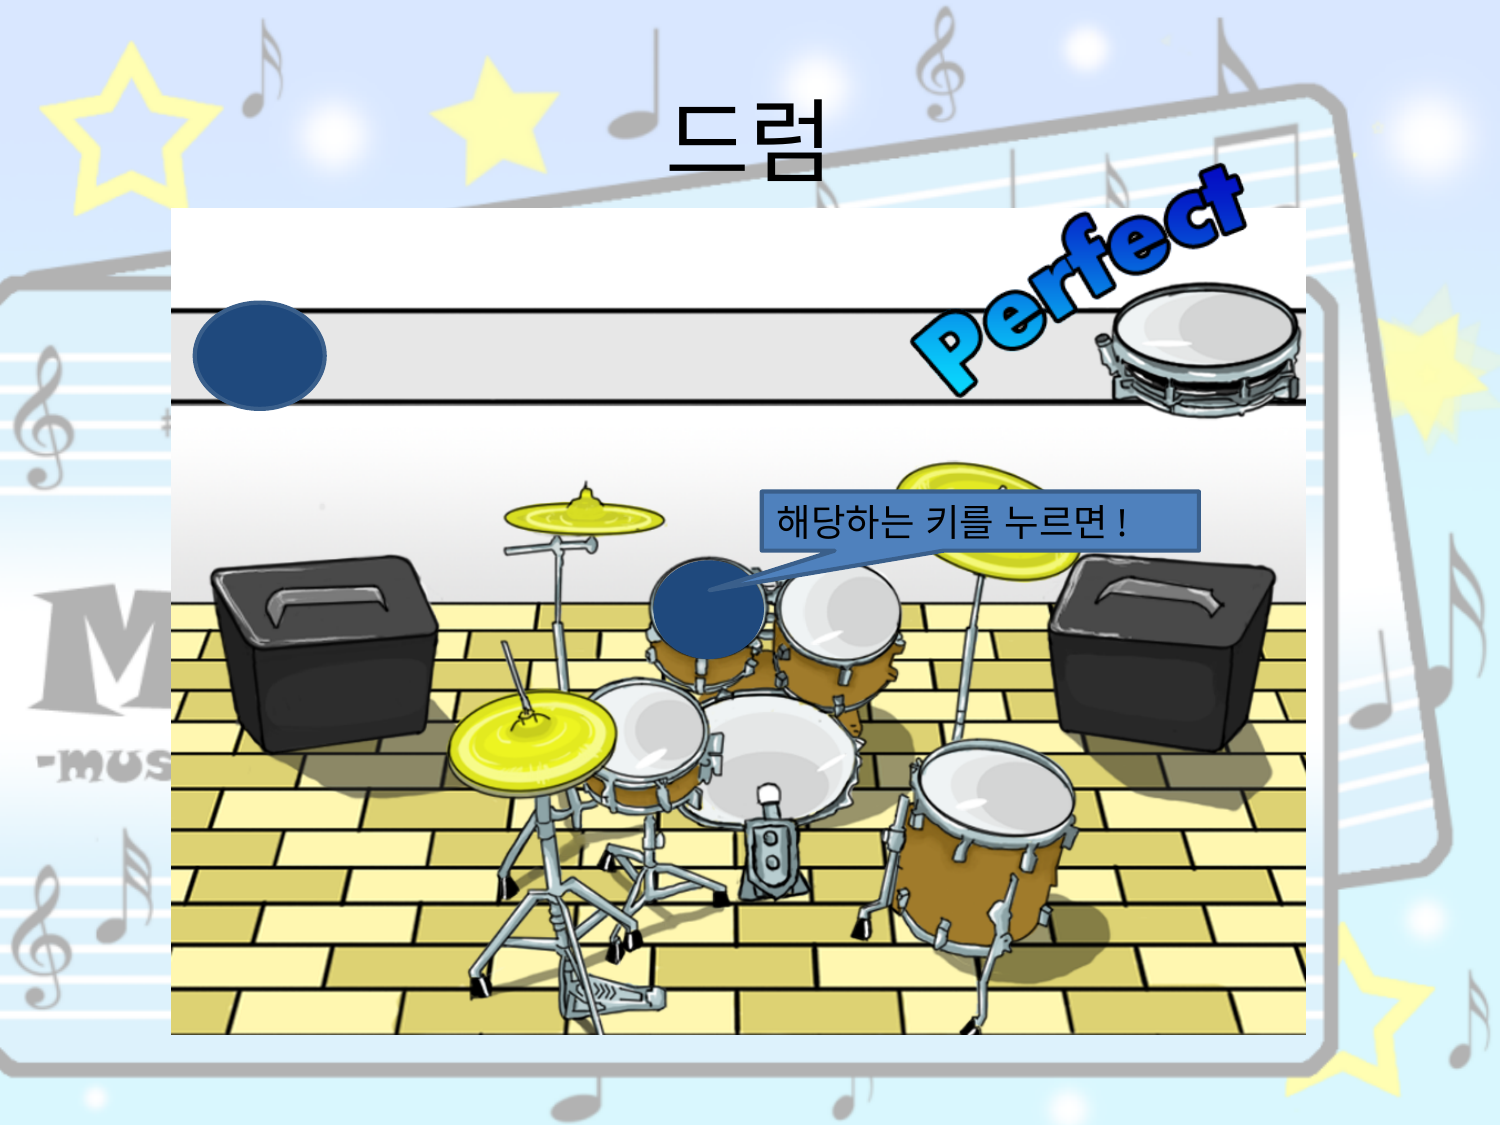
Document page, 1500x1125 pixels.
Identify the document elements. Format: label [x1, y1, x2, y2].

text_box [761, 491, 1200, 553]
list [170, 207, 1306, 1036]
picture [0, 0, 1500, 1125]
